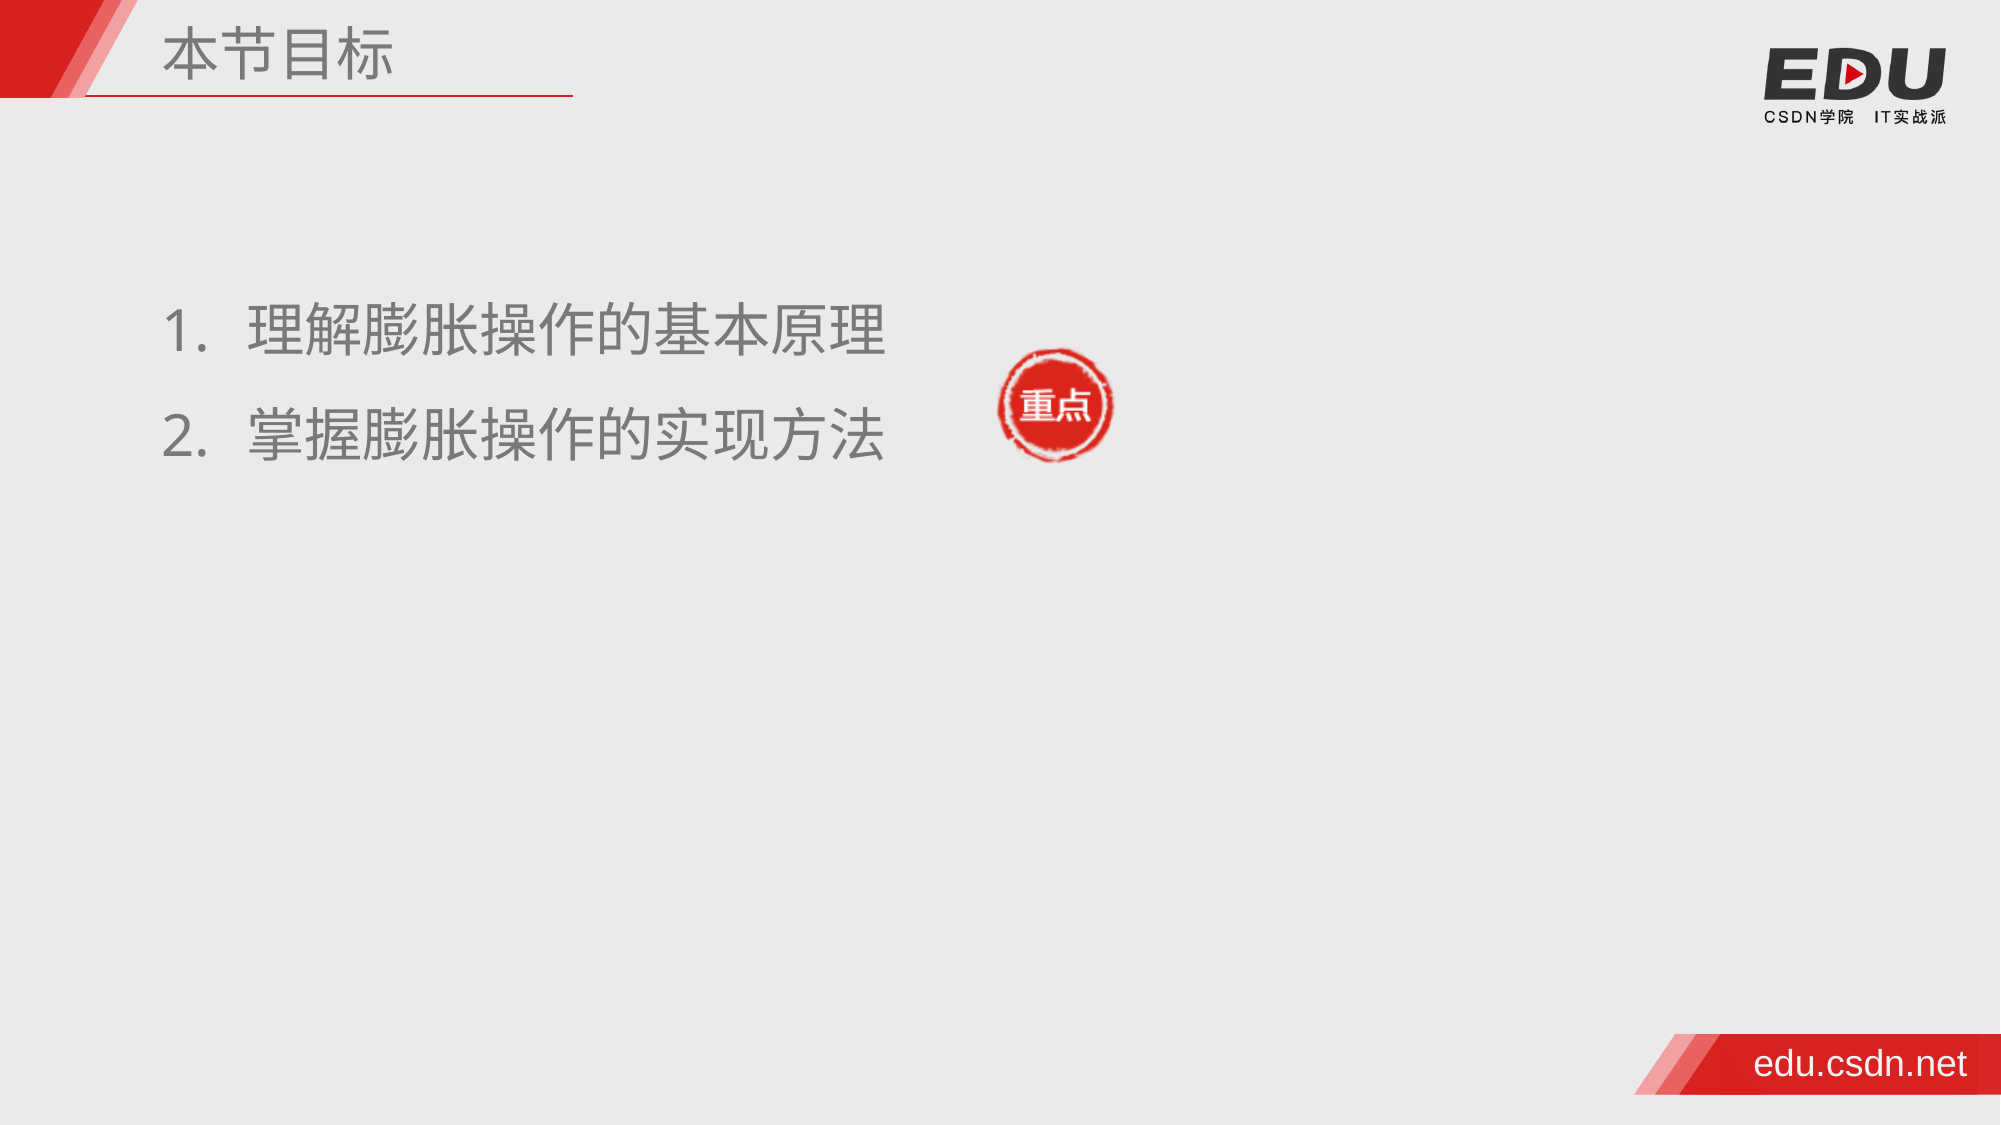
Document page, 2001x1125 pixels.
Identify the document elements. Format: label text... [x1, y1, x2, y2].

text_box 本节目标 [154, 17, 809, 96]
picture [1761, 42, 1948, 128]
text_box 理解膨胀操作的基本原理 掌握膨胀操作的实现方法 [154, 250, 1130, 476]
picture [996, 345, 1116, 466]
